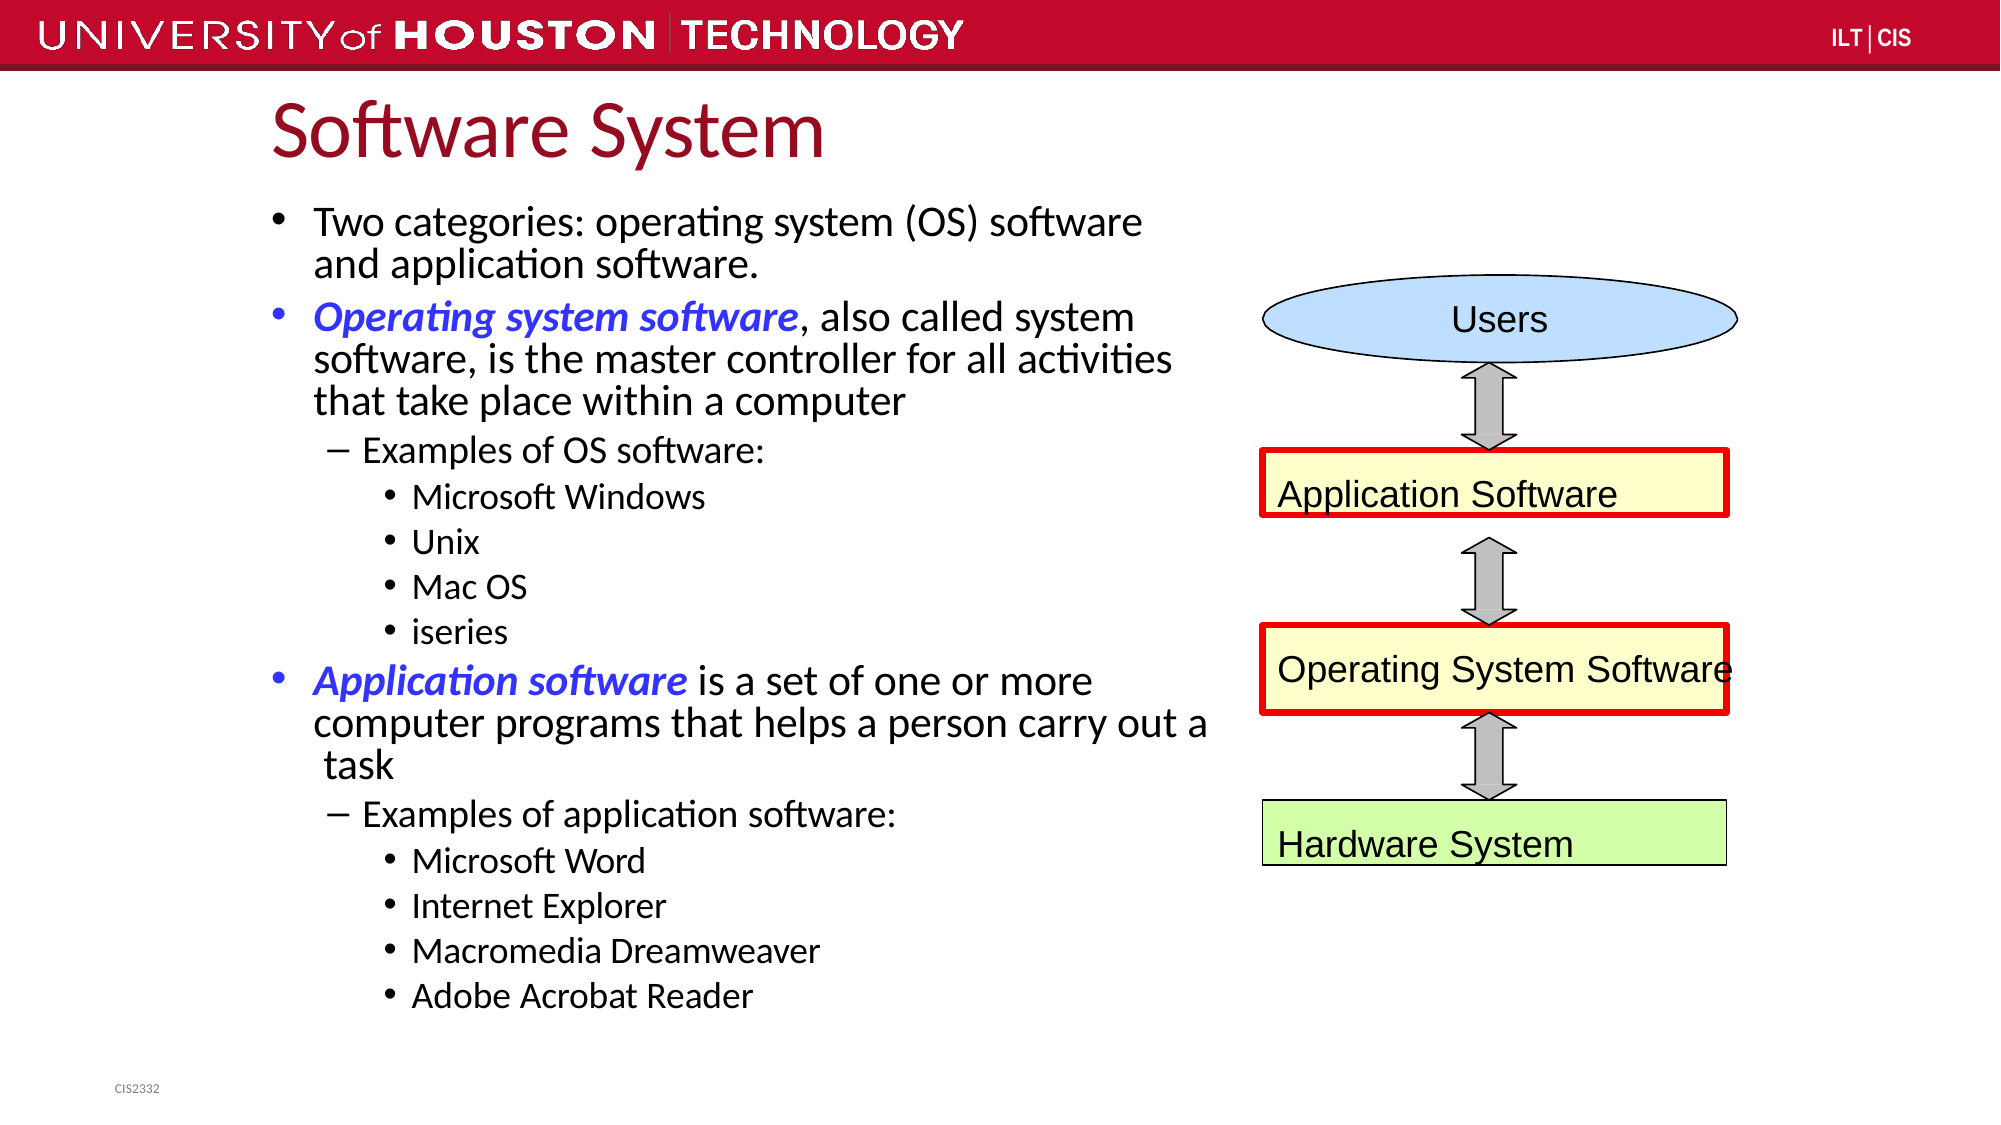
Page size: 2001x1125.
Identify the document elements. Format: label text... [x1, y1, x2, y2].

text_box Operating System Software [1275, 643, 1738, 691]
text_box [1461, 362, 1517, 451]
text_box Hardware System [1262, 800, 1727, 866]
text_box Users [1449, 293, 1552, 341]
picture [39, 12, 964, 53]
text_box [1461, 537, 1517, 626]
text_box ILT│CIS [1829, 19, 1913, 52]
footer CIS2332 [112, 1080, 164, 1125]
text_box [1262, 624, 1727, 713]
text_box Application Software [1262, 449, 1727, 516]
text_box [1461, 712, 1517, 801]
text_box [1262, 275, 1738, 363]
title Software System [269, 72, 837, 190]
text_box Two categories: operating system (OS) software and application software. Operating system software, also called system software, is the master controller for all activities that take place within a computer Examples of OS software: Microsoft Windows Unix Mac OS iseries Application software is a set of one or more computer programs that helps a person carry out a task Examples of application software: Microsoft Word Internet Explorer Macromedia Dreamweaver Adobe Acrobat Reader [268, 190, 1213, 1016]
